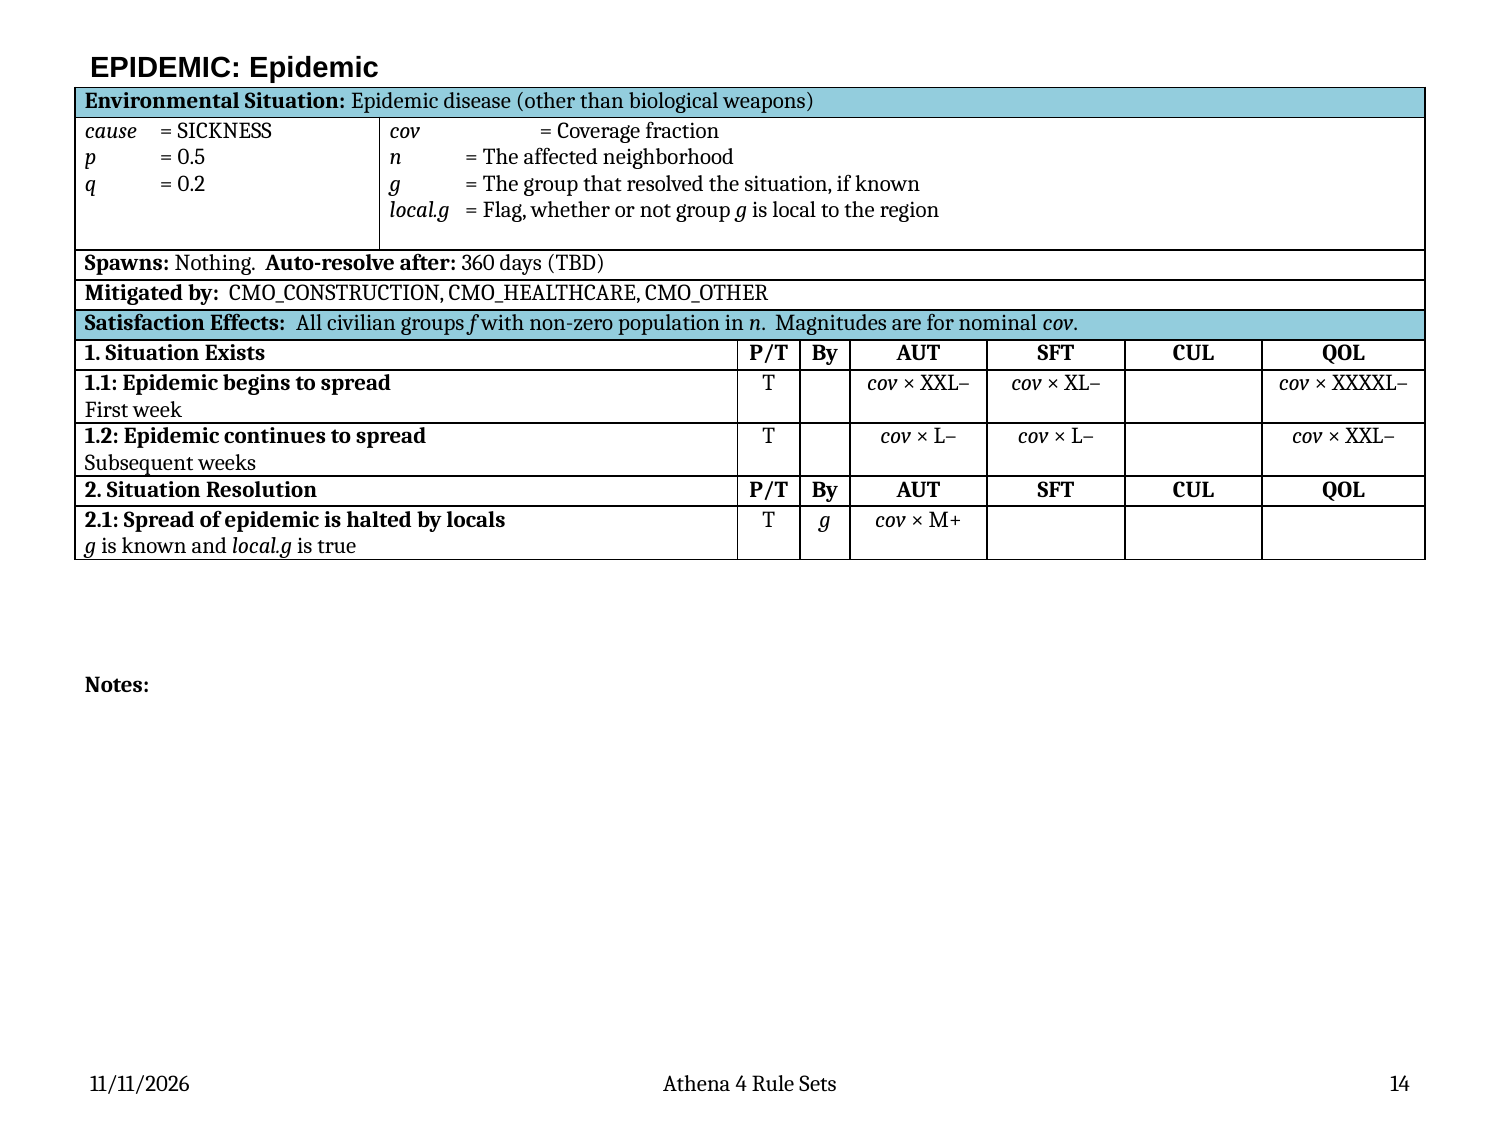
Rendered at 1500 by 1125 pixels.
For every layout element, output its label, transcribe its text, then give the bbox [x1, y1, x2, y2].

text_box Notes: [70, 662, 1433, 705]
table_cell CUL [1126, 477, 1261, 505]
slide_number 14 [1074, 1062, 1425, 1103]
footer Athena 4 Rule Sets [512, 1062, 988, 1103]
table_cell [1126, 507, 1261, 559]
table_cell SFT [988, 341, 1124, 369]
table_cell AUT [851, 341, 986, 369]
table_cell cause = SICKNESS p = 0.5 q = 0.2 [76, 118, 379, 249]
table_cell By [801, 477, 849, 505]
table_cell QOL [1263, 341, 1424, 369]
table_cell AUT [851, 477, 986, 505]
table_cell T [738, 507, 799, 559]
table_cell [1126, 424, 1261, 475]
table_cell Satisfaction Effects: All civilian groups f with non-zero population in n. Magnitudes are for nominal cov. [76, 311, 1424, 339]
table_cell 2.1: Spread of epidemic is halted by locals g is known and local.g is true [76, 507, 737, 559]
table_cell 1. Situation Exists [76, 341, 737, 369]
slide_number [75, 1062, 425, 1103]
table_cell [988, 507, 1124, 559]
table_cell SFT [988, 477, 1124, 505]
table_cell [1126, 371, 1261, 422]
table_cell [801, 424, 849, 475]
table_cell cov × XXL– [851, 371, 986, 422]
table_cell T [738, 371, 799, 422]
table_cell cov × XXL– [1263, 424, 1424, 475]
table_cell g [801, 507, 849, 559]
table_cell By [801, 341, 849, 369]
title EPIDEMIC: Epidemic [75, 45, 1425, 87]
table_cell QOL [1263, 477, 1424, 505]
table_cell Mitigated by: CMO_CONSTRUCTION, CMO_HEALTHCARE, CMO_OTHER [76, 281, 1424, 309]
table_cell P/T [738, 341, 799, 369]
table_cell CUL [1126, 341, 1261, 369]
table_cell 1.1: Epidemic begins to spread First week [76, 371, 737, 422]
table_cell T [738, 424, 799, 475]
table_cell 1.2: Epidemic continues to spread Subsequent weeks [76, 424, 737, 475]
table_cell cov × M+ [851, 507, 986, 559]
table_cell [801, 371, 849, 422]
table_cell cov × XXXXL– [1263, 371, 1424, 422]
table_cell Spawns: Nothing. Auto-resolve after: 360 days (TBD) [76, 251, 1424, 279]
table_cell cov × L– [988, 424, 1124, 475]
table_cell cov = Coverage fraction n = The affected neighborhood g = The group that resolved the situation, if known local.g = Flag, whether or not group g is local to the region [380, 118, 1424, 249]
table_cell cov × XL– [988, 371, 1124, 422]
table_cell P/T [738, 477, 799, 505]
table_cell [1263, 507, 1424, 559]
table_cell cov × L– [851, 424, 986, 475]
table_cell 2. Situation Resolution [76, 477, 737, 505]
table_header Environmental Situation: Epidemic disease (other than biological weapons) [76, 88, 1424, 117]
